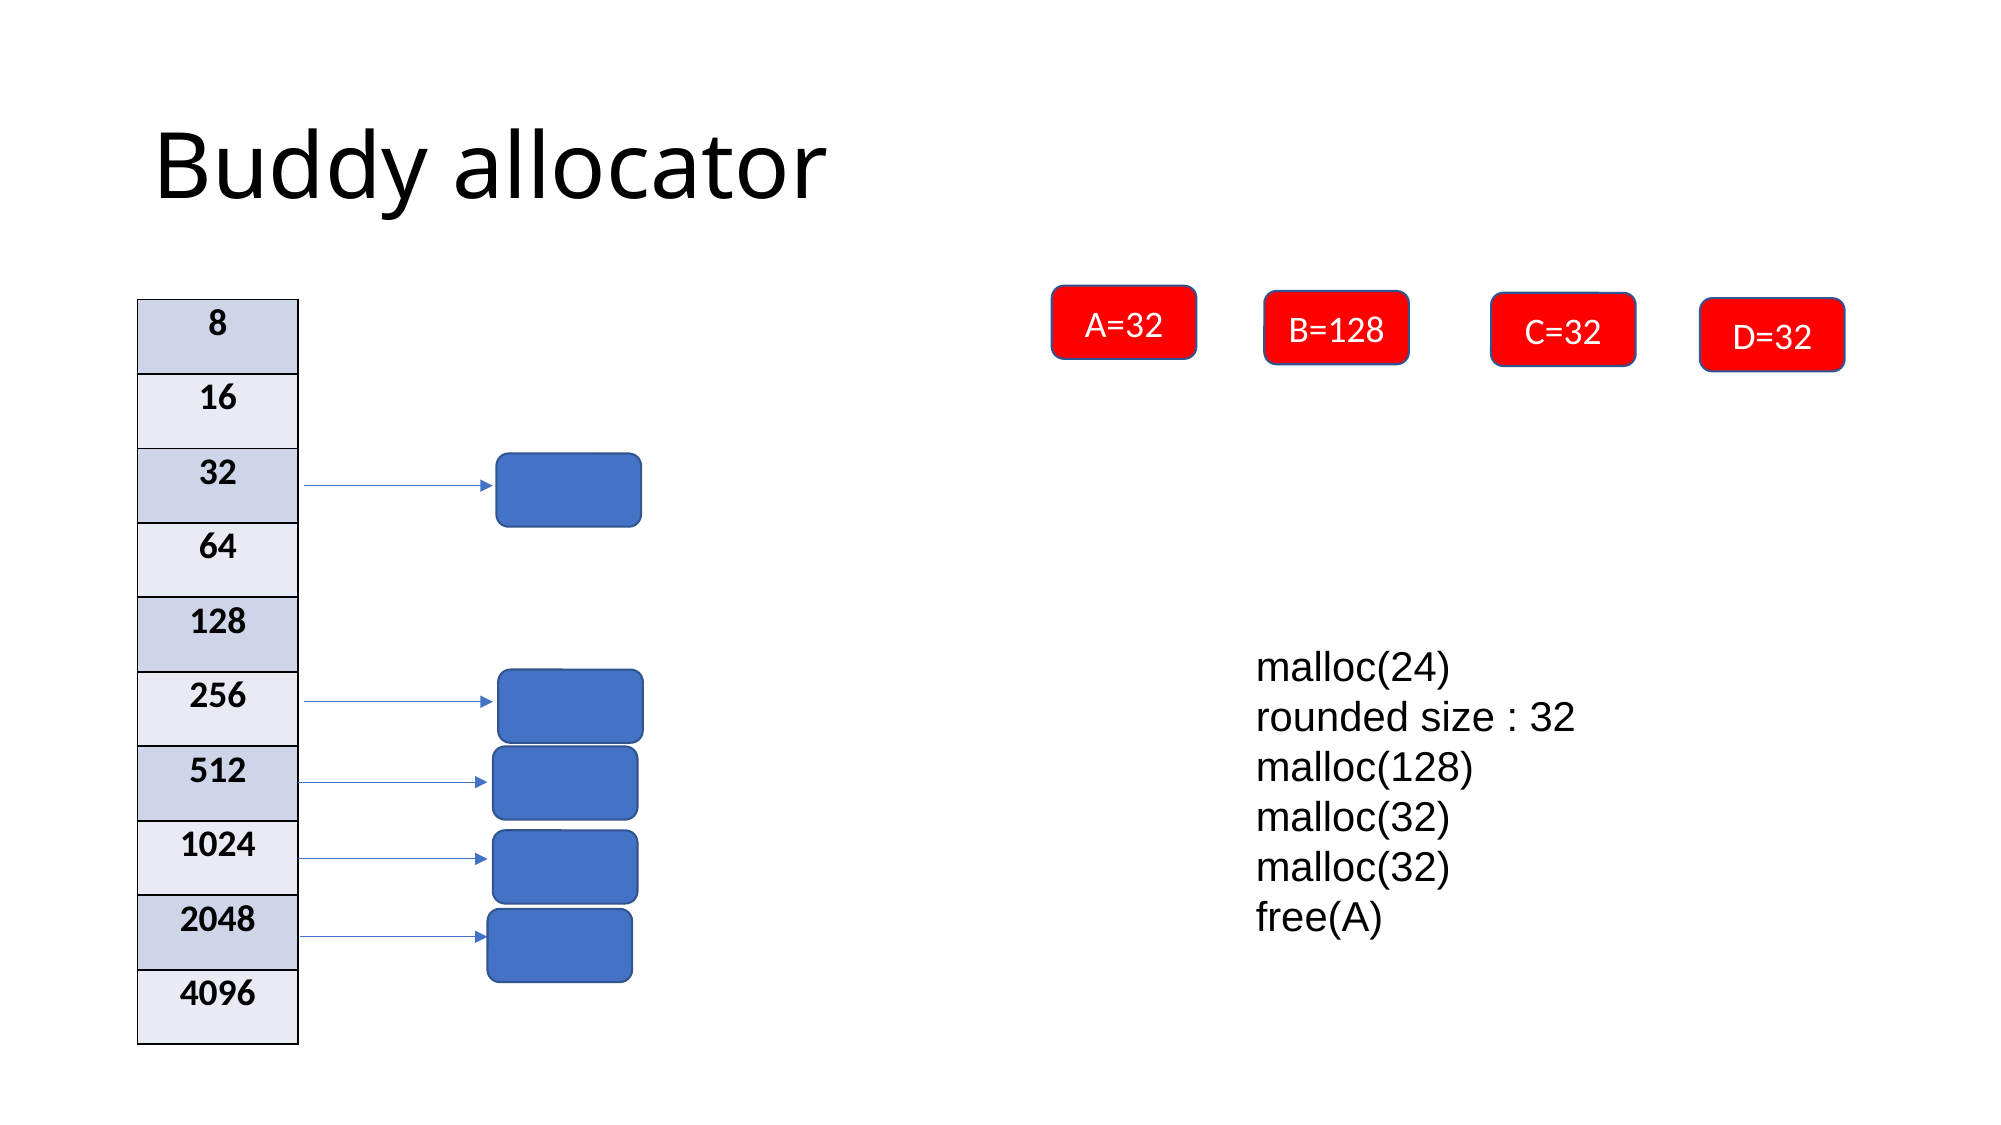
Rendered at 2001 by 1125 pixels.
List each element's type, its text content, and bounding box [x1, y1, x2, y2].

text_box A=32 [1050, 284, 1198, 360]
table_cell 128 [138, 598, 297, 671]
text_box [495, 452, 643, 528]
text_box malloc(24) rounded size : 32 malloc(128) malloc(32) malloc(32) free(A) [1241, 632, 1847, 947]
title Buddy allocator [137, 59, 1863, 278]
text_box D=32 [1698, 297, 1846, 373]
table_cell 1024 [138, 822, 297, 894]
table_cell 256 [138, 673, 297, 745]
table_header 8 [138, 300, 297, 373]
table_cell 32 [138, 449, 297, 522]
text_box [491, 829, 639, 905]
table_cell 4096 [138, 971, 297, 1043]
text_box [497, 668, 644, 744]
text_box [491, 745, 639, 821]
table_cell 16 [138, 375, 297, 448]
text_box [486, 907, 634, 984]
table_cell 64 [138, 524, 297, 596]
text_box C=32 [1489, 291, 1637, 368]
table_cell 2048 [138, 896, 297, 969]
table_cell 512 [138, 747, 297, 820]
text_box B=128 [1263, 289, 1410, 366]
